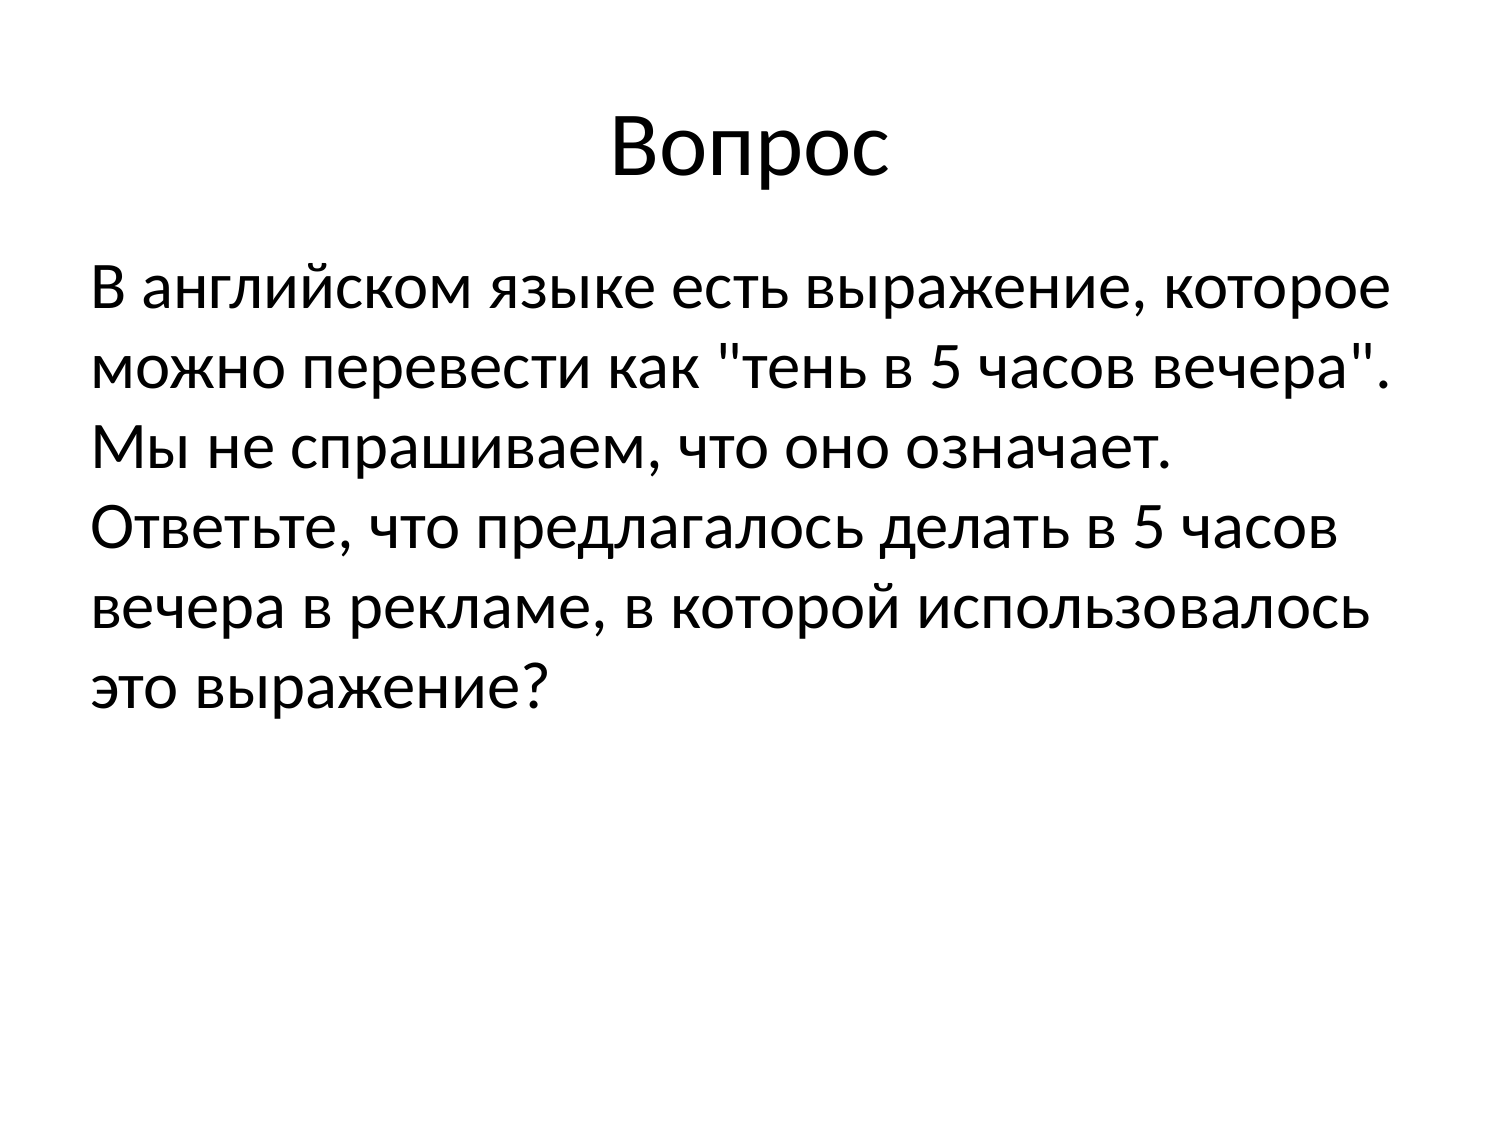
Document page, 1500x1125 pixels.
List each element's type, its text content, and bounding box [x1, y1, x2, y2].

list В английском языке есть выражение, которое можно перевести как "тень в 5 часов вечера". Мы не спрашиваем, что оно означает. Ответьте, что предлагалось делать в 5 часов вечера в рекламе, в которой использовалось это выражение? [75, 234, 1425, 1024]
title Вопрос [75, 45, 1425, 233]
